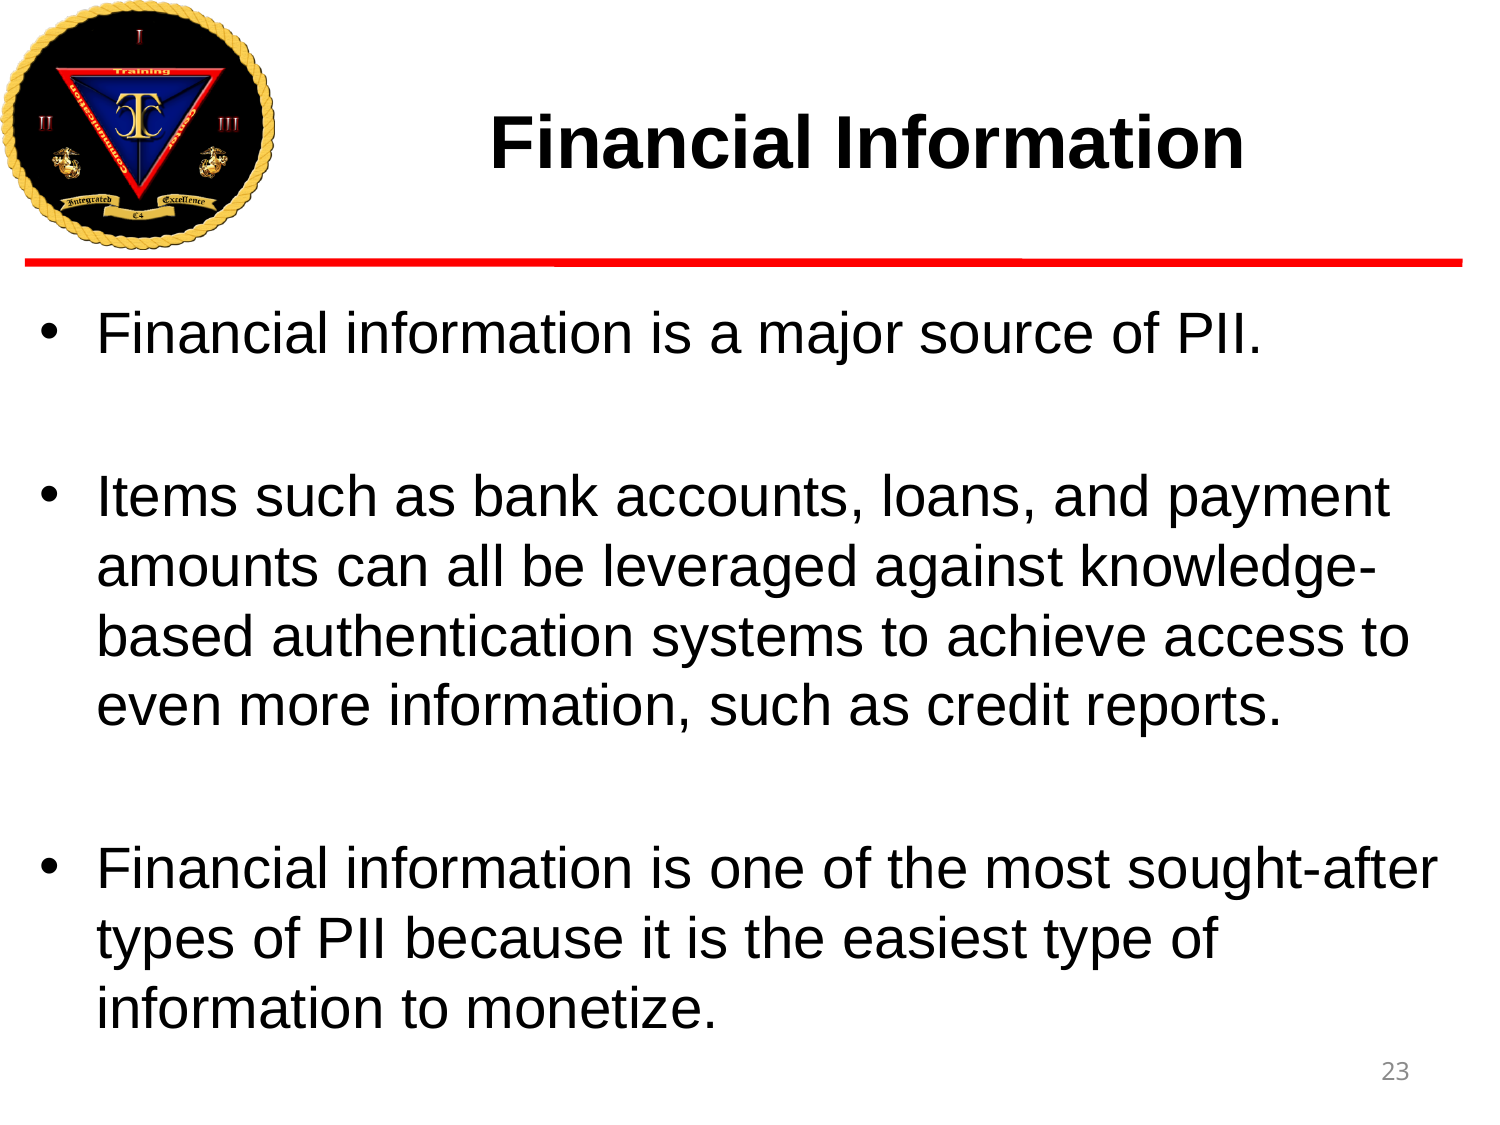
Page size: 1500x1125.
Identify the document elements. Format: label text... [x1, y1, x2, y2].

picture [0, 0, 275, 250]
list Financial information is a major source of PII. Items such as bank accounts, loans, and payment amounts can all be leveraged against knowledge-based authentication systems to achieve access to even more information, such as credit reports. Financial information is one of the most sought-after types of PII because it is the easiest type of information to monetize. [24, 287, 1463, 1081]
slide_number 23 [1074, 1042, 1425, 1103]
title Financial Information [274, 44, 1463, 233]
